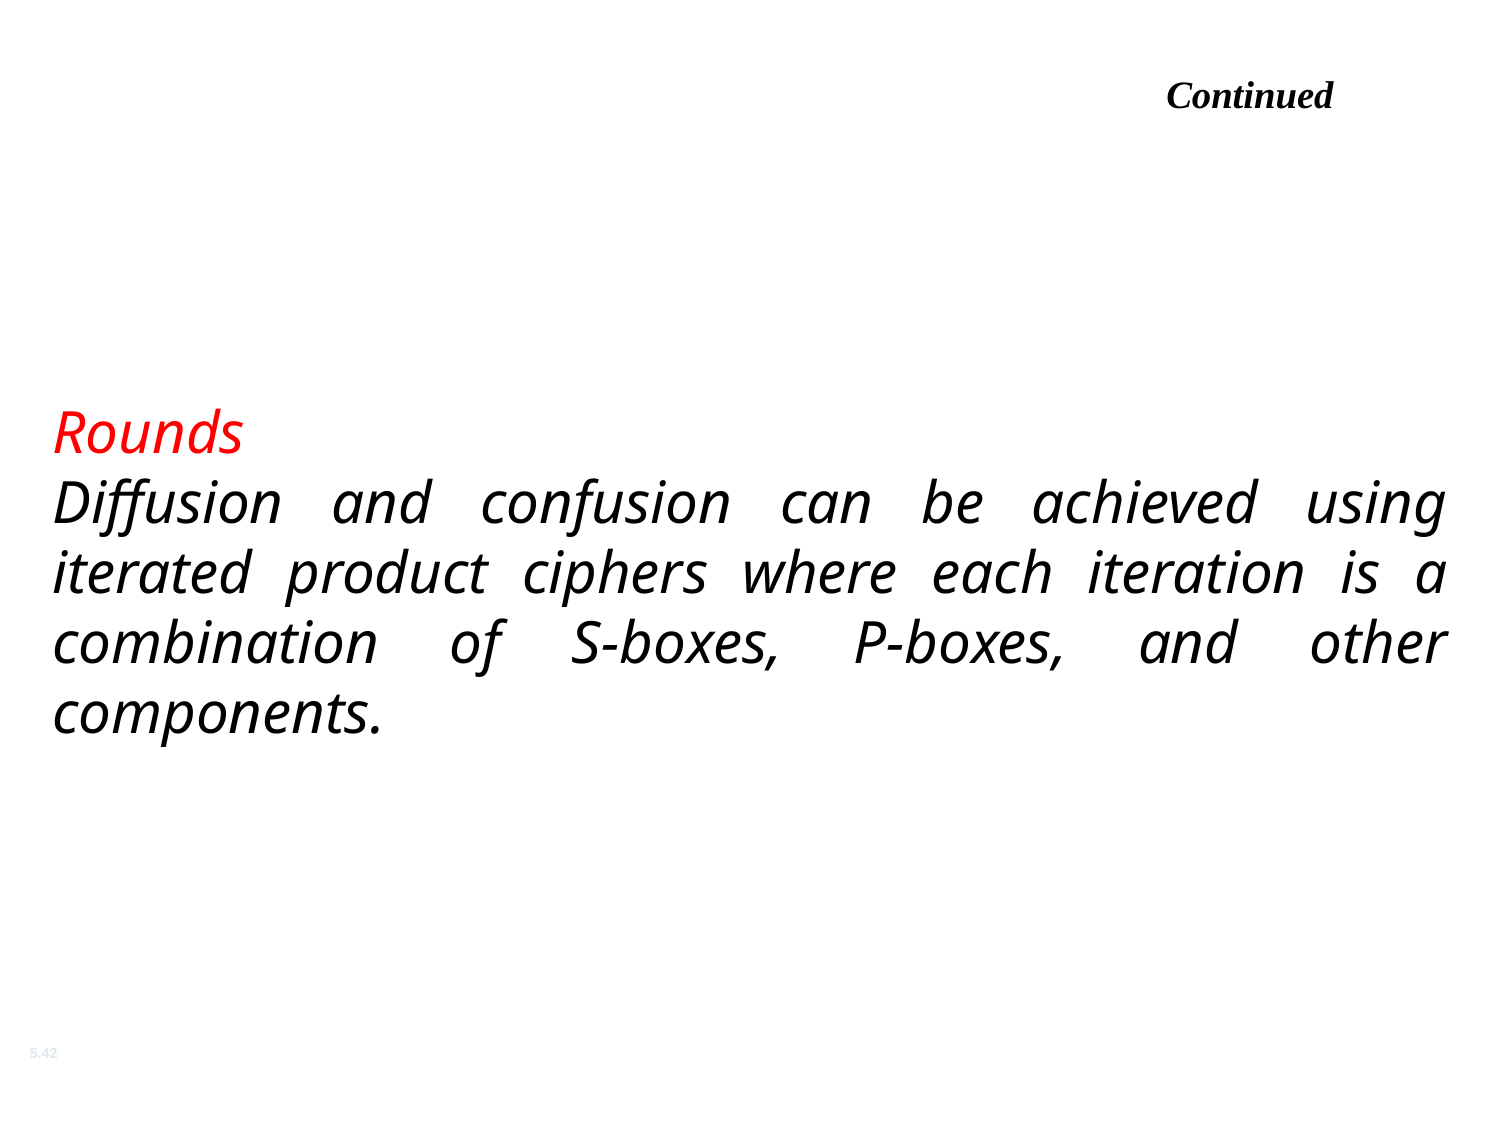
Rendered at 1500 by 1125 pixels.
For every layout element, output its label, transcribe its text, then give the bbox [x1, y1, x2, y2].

text_box Rounds Diffusion and confusion can be achieved using iterated product ciphers where each iteration is a combination of S-boxes, P-boxes, and other components. [37, 387, 1463, 753]
text_box Continued [1131, 54, 1349, 149]
slide_number 5.42 [0, 1025, 88, 1088]
